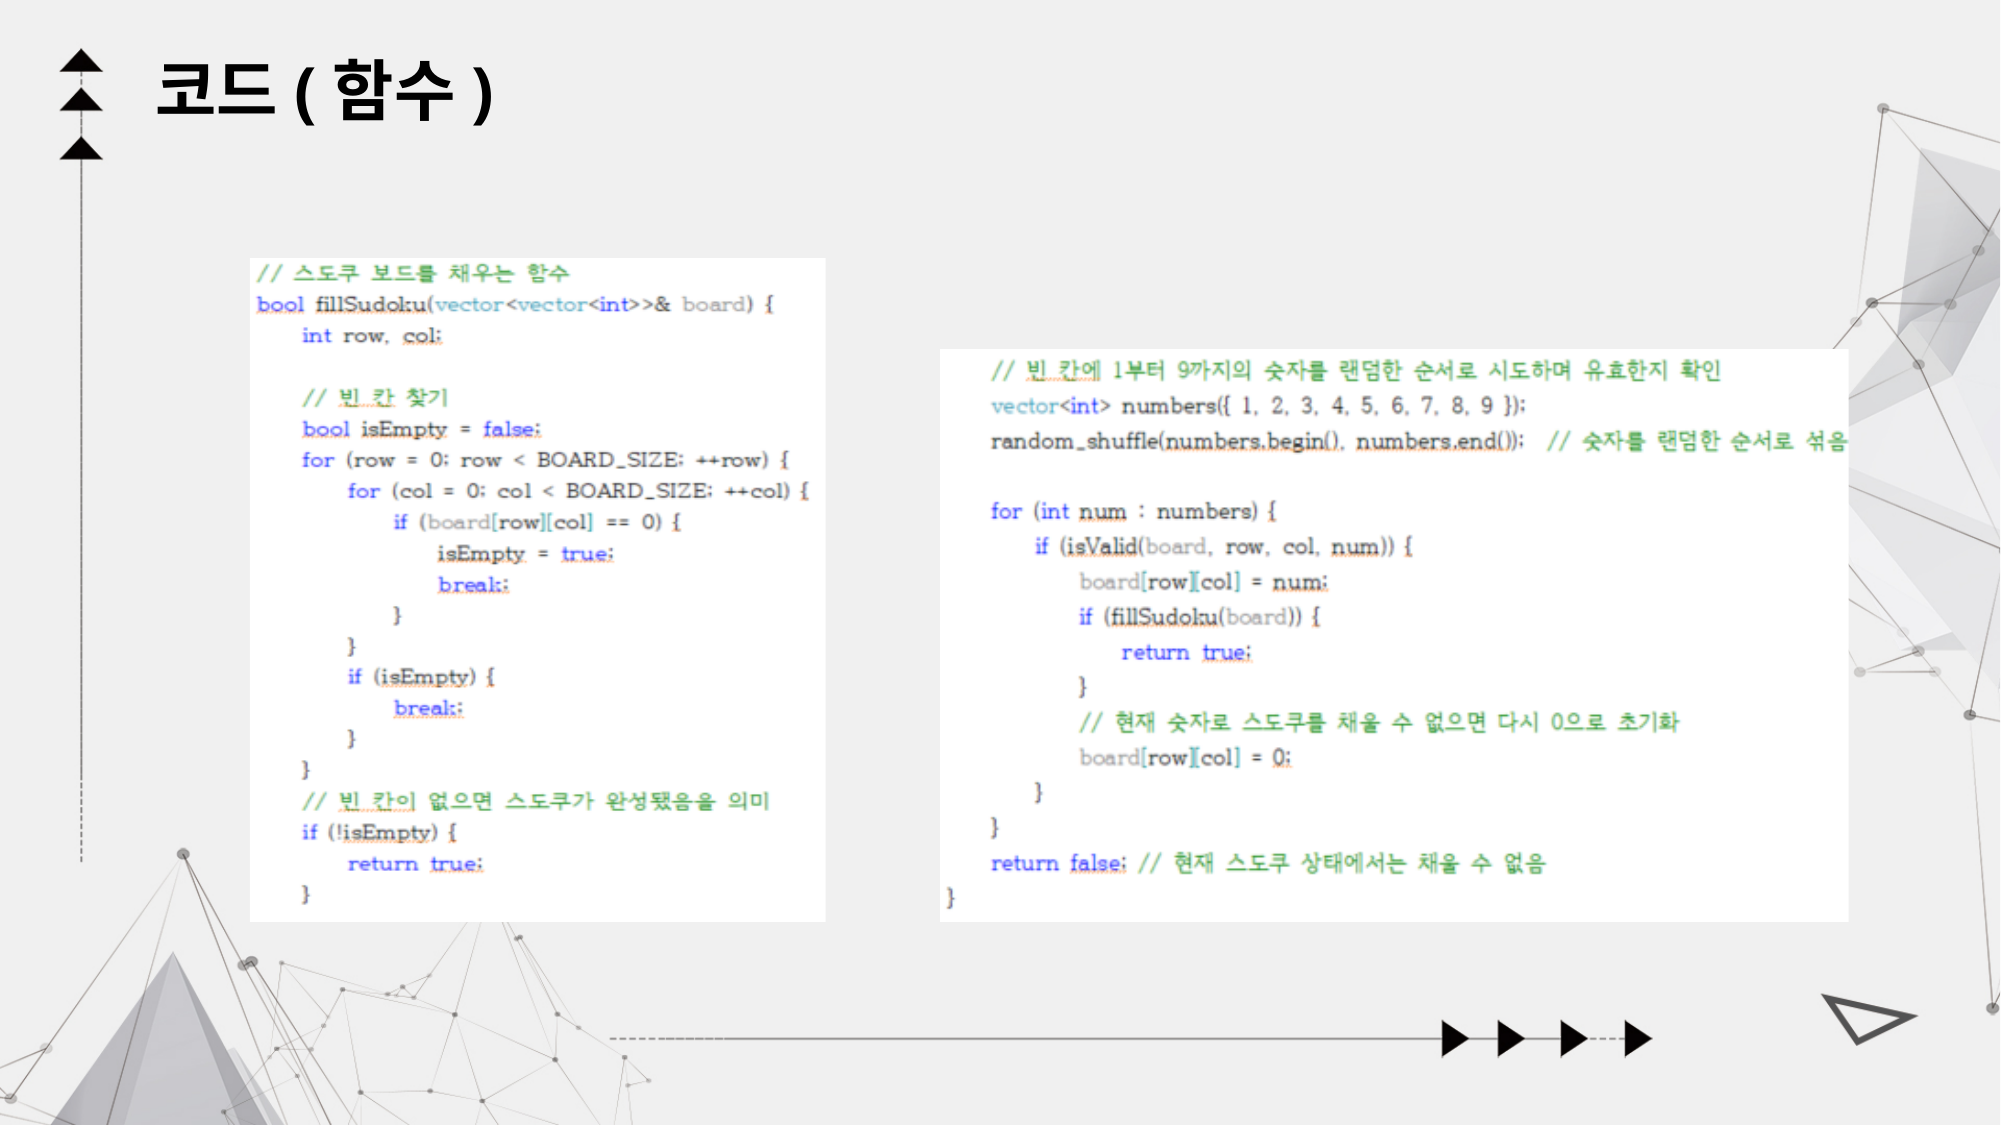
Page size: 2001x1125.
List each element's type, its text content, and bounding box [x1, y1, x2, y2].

text_box 코드(함수) [140, 41, 777, 166]
picture [0, 0, 2001, 1125]
